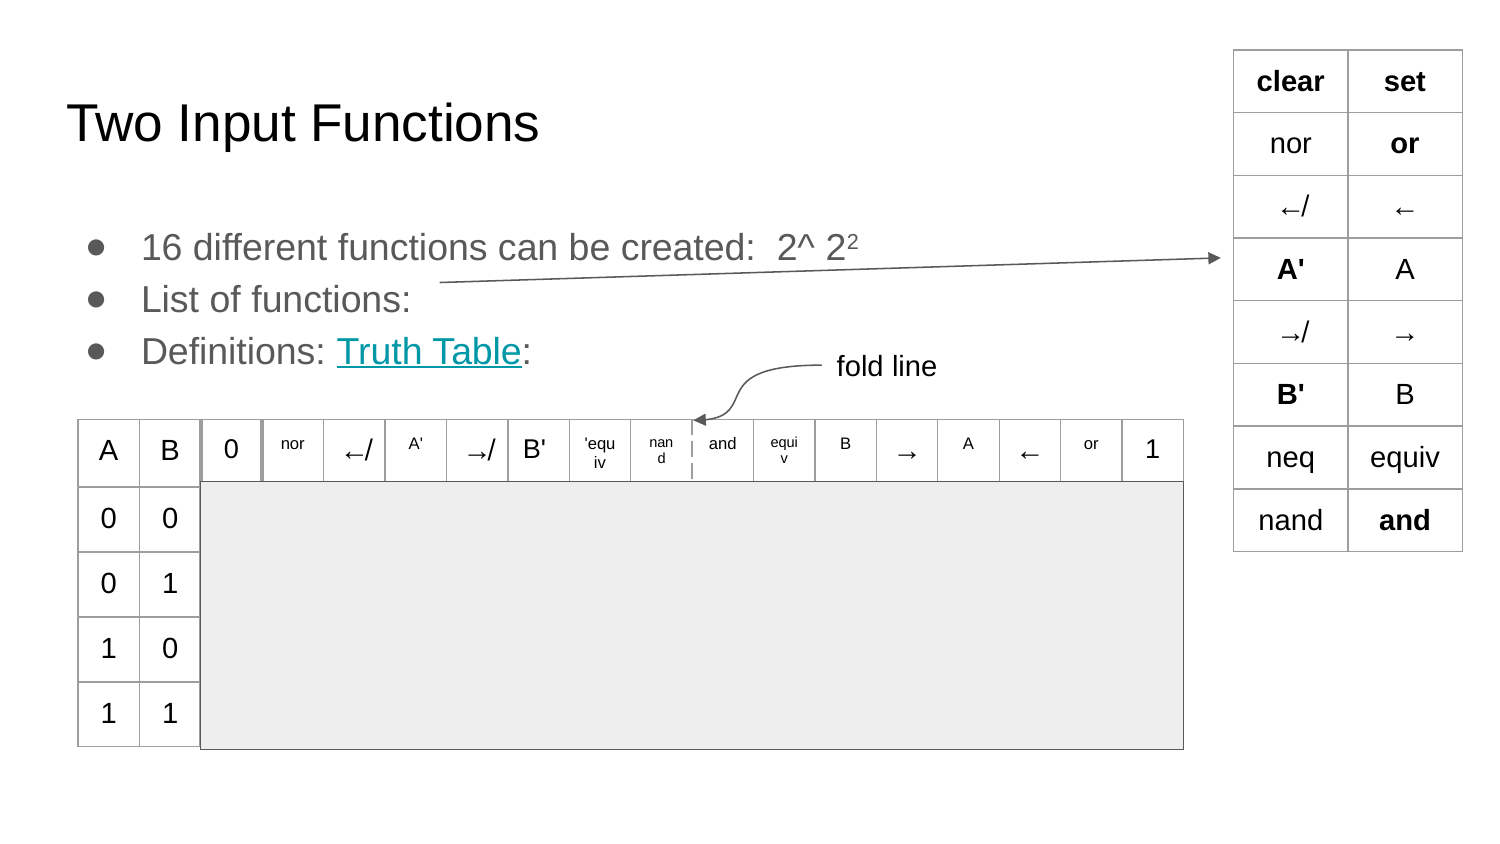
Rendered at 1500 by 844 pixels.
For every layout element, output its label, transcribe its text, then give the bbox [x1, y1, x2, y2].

table_cell nand [1234, 490, 1347, 551]
table_cell B' [1234, 364, 1347, 425]
table_header A [79, 420, 139, 486]
text_box [200, 481, 1184, 750]
table_cell A [1349, 239, 1462, 300]
table_header or [1061, 420, 1121, 481]
table_header 'equiv [570, 420, 630, 481]
table_header 0 [203, 420, 260, 481]
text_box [439, 257, 1222, 283]
table_cell equiv [1349, 427, 1462, 488]
table_header ↚ [324, 420, 384, 481]
table_header nor [264, 420, 323, 481]
table_header set [1349, 51, 1462, 112]
table_cell ↚ [1234, 176, 1347, 237]
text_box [693, 365, 823, 421]
table_cell or [1349, 113, 1462, 175]
table_header ← [1000, 420, 1060, 481]
table_cell → [1349, 301, 1462, 363]
table_cell B [1349, 364, 1462, 425]
title Two Input Functions [51, 72, 1233, 167]
list 16 different functions can be created: 2^ 22 List of functions: Definitions: Truth Table: [51, 201, 1449, 762]
text_box fold line [821, 332, 1000, 398]
table_cell 1 [79, 618, 139, 681]
table_header and [692, 429, 753, 481]
table_cell 1 [79, 683, 139, 746]
table_header ↛ [447, 420, 507, 481]
table_header B [140, 420, 199, 486]
table_header clear [1234, 51, 1347, 112]
table_cell 1 [140, 553, 199, 616]
table_header → [877, 420, 937, 481]
table_cell 0 [140, 488, 199, 551]
table_cell 1 [140, 683, 199, 746]
table_header nand [631, 420, 692, 481]
table_cell neq [1234, 427, 1347, 488]
table_header 1 [1123, 420, 1183, 481]
table_header A' [386, 420, 446, 481]
table_header equiv [754, 430, 814, 481]
table_cell nor [1234, 113, 1347, 175]
table_cell 0 [79, 488, 139, 551]
table_cell 0 [140, 618, 199, 681]
table_header A [938, 420, 999, 481]
table_cell and [1349, 490, 1462, 551]
table_header B' [509, 420, 569, 481]
table_cell ↛ [1234, 301, 1347, 363]
table_header B [816, 420, 876, 481]
table_cell 0 [79, 553, 139, 616]
table_cell ← [1349, 176, 1462, 237]
table_cell A' [1234, 239, 1347, 300]
